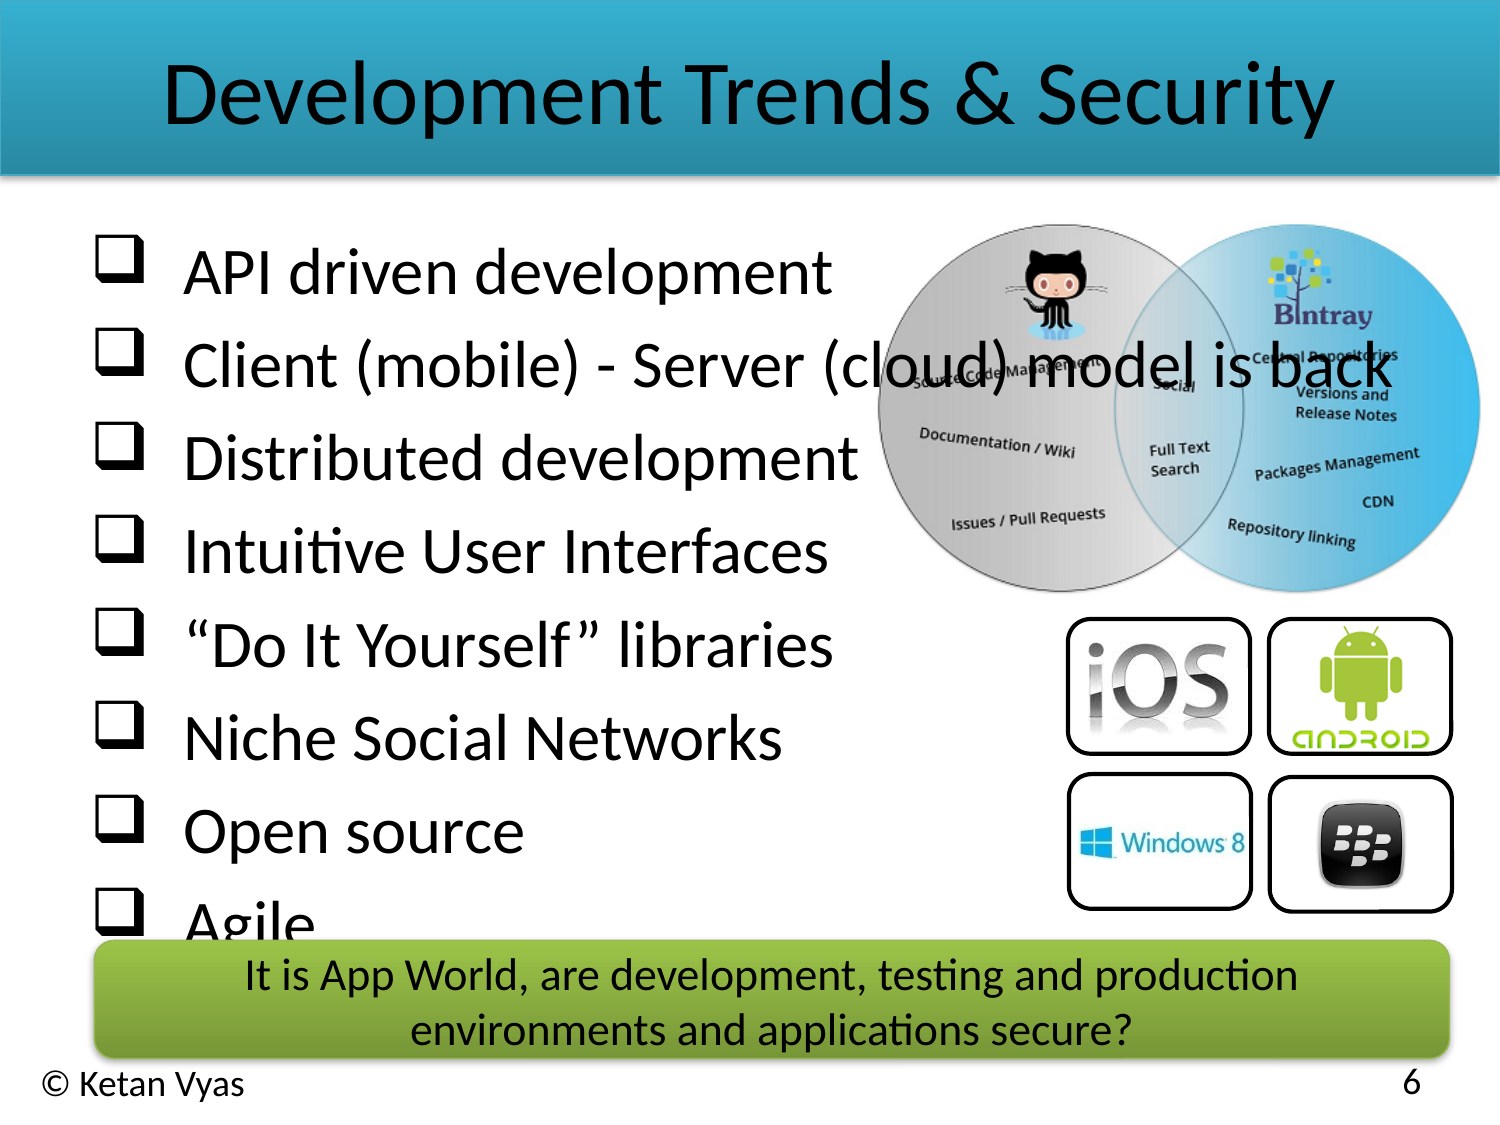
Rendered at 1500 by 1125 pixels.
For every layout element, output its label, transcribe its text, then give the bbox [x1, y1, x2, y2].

title Development Trends & Security [75, 24, 1425, 150]
list API driven development Client (mobile) - Server (cloud) model is back Distributed development Intuitive User Interfaces “Do It Yourself” libraries Niche Social Networks Open source Agile [75, 219, 1425, 1005]
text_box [1068, 773, 1252, 910]
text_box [1268, 618, 1452, 754]
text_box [1269, 776, 1453, 912]
text_box It is App World, are development, testing and production environments and applications secure? [93, 939, 1451, 1060]
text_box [1067, 618, 1251, 754]
picture [873, 219, 1489, 603]
